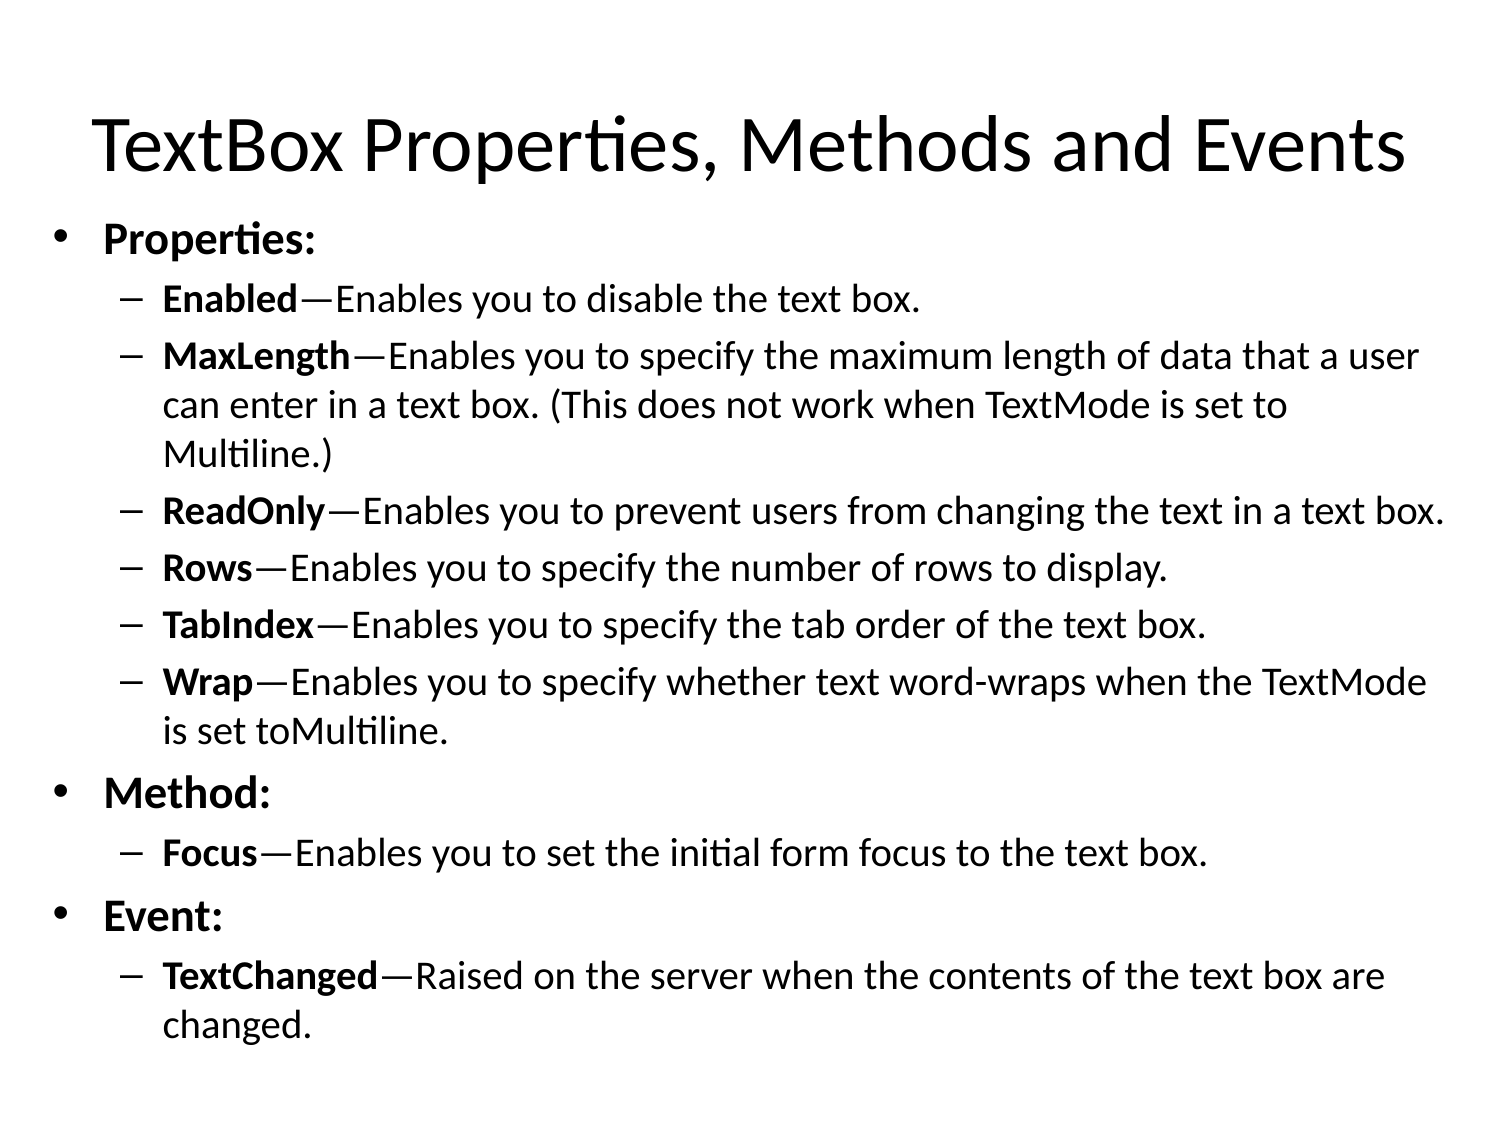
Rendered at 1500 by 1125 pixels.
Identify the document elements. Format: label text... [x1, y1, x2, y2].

list Properties: Enabled—Enables you to disable the text box. MaxLength—Enables you to specify the maximum length of data that a user can enter in a text box. (This does not work when TextMode is set to Multiline.) ReadOnly—Enables you to prevent users from changing the text in a text box. Rows—Enables you to specify the number of rows to display. TabIndex—Enables you to specify the tab order of the text box. Wrap—Enables you to specify whether text word-wraps when the TextMode is set toMultiline. Method: Focus—Enables you to set the initial form focus to the text box. Event: TextChanged—Raised on the server when the contents of the text box are changed. [37, 200, 1463, 1075]
title TextBox Properties, Methods and Events [37, 45, 1463, 200]
